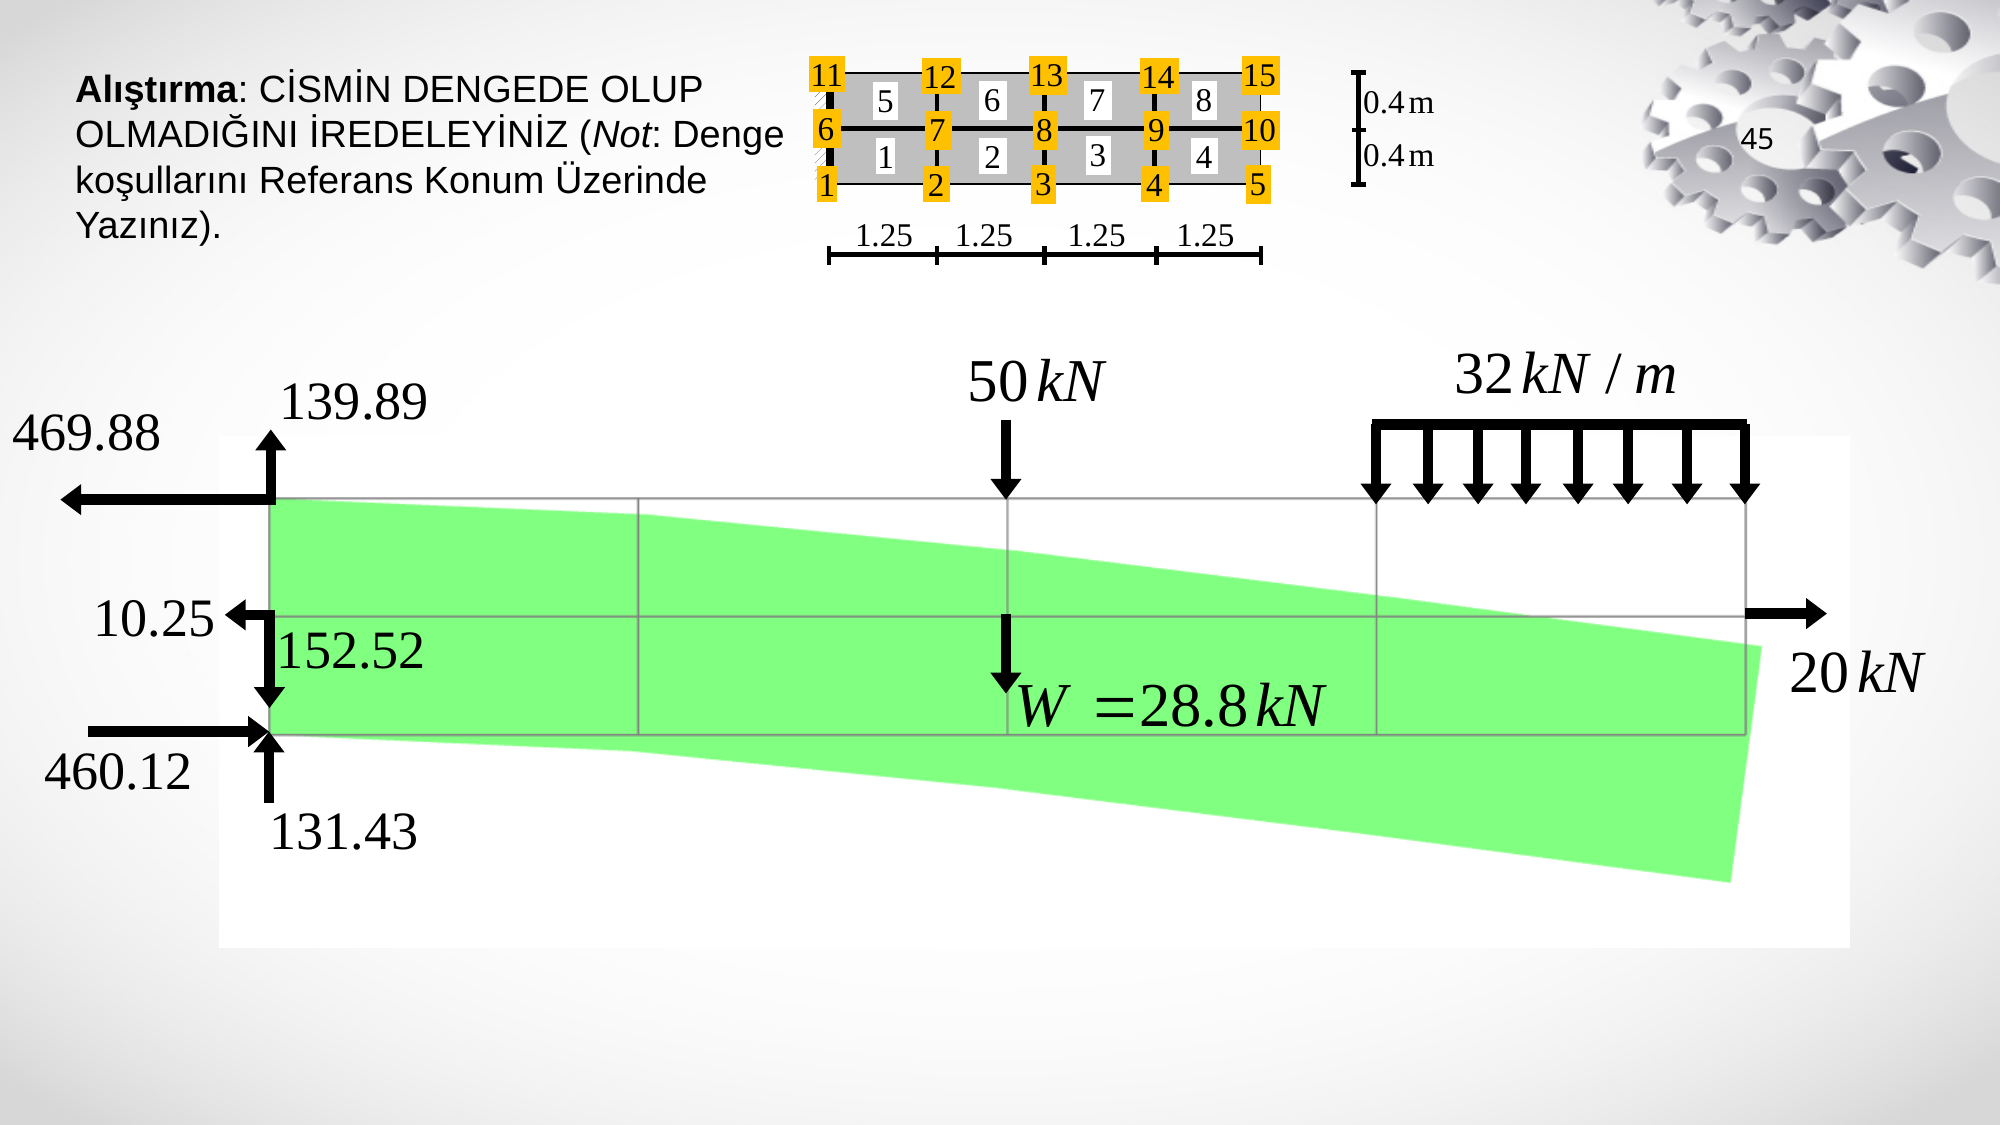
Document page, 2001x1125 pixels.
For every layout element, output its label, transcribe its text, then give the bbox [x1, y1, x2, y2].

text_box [91, 586, 223, 650]
title Alıştırma: CİSMİN DENGEDE OLUP OLMADIĞINI İREDELEYİNİZ (Not: Denge koşullarını Referans Konum Üzerinde Yazınız). [60, 55, 809, 255]
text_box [1780, 637, 1941, 718]
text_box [277, 369, 436, 433]
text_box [809, 55, 1442, 266]
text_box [960, 346, 1119, 428]
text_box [1011, 668, 1341, 753]
picture [0, 0, 2000, 1125]
slide_number 45 [1704, 112, 1790, 171]
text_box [35, 740, 203, 804]
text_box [1447, 338, 1688, 419]
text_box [4, 401, 172, 465]
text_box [274, 618, 433, 682]
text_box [267, 799, 435, 872]
